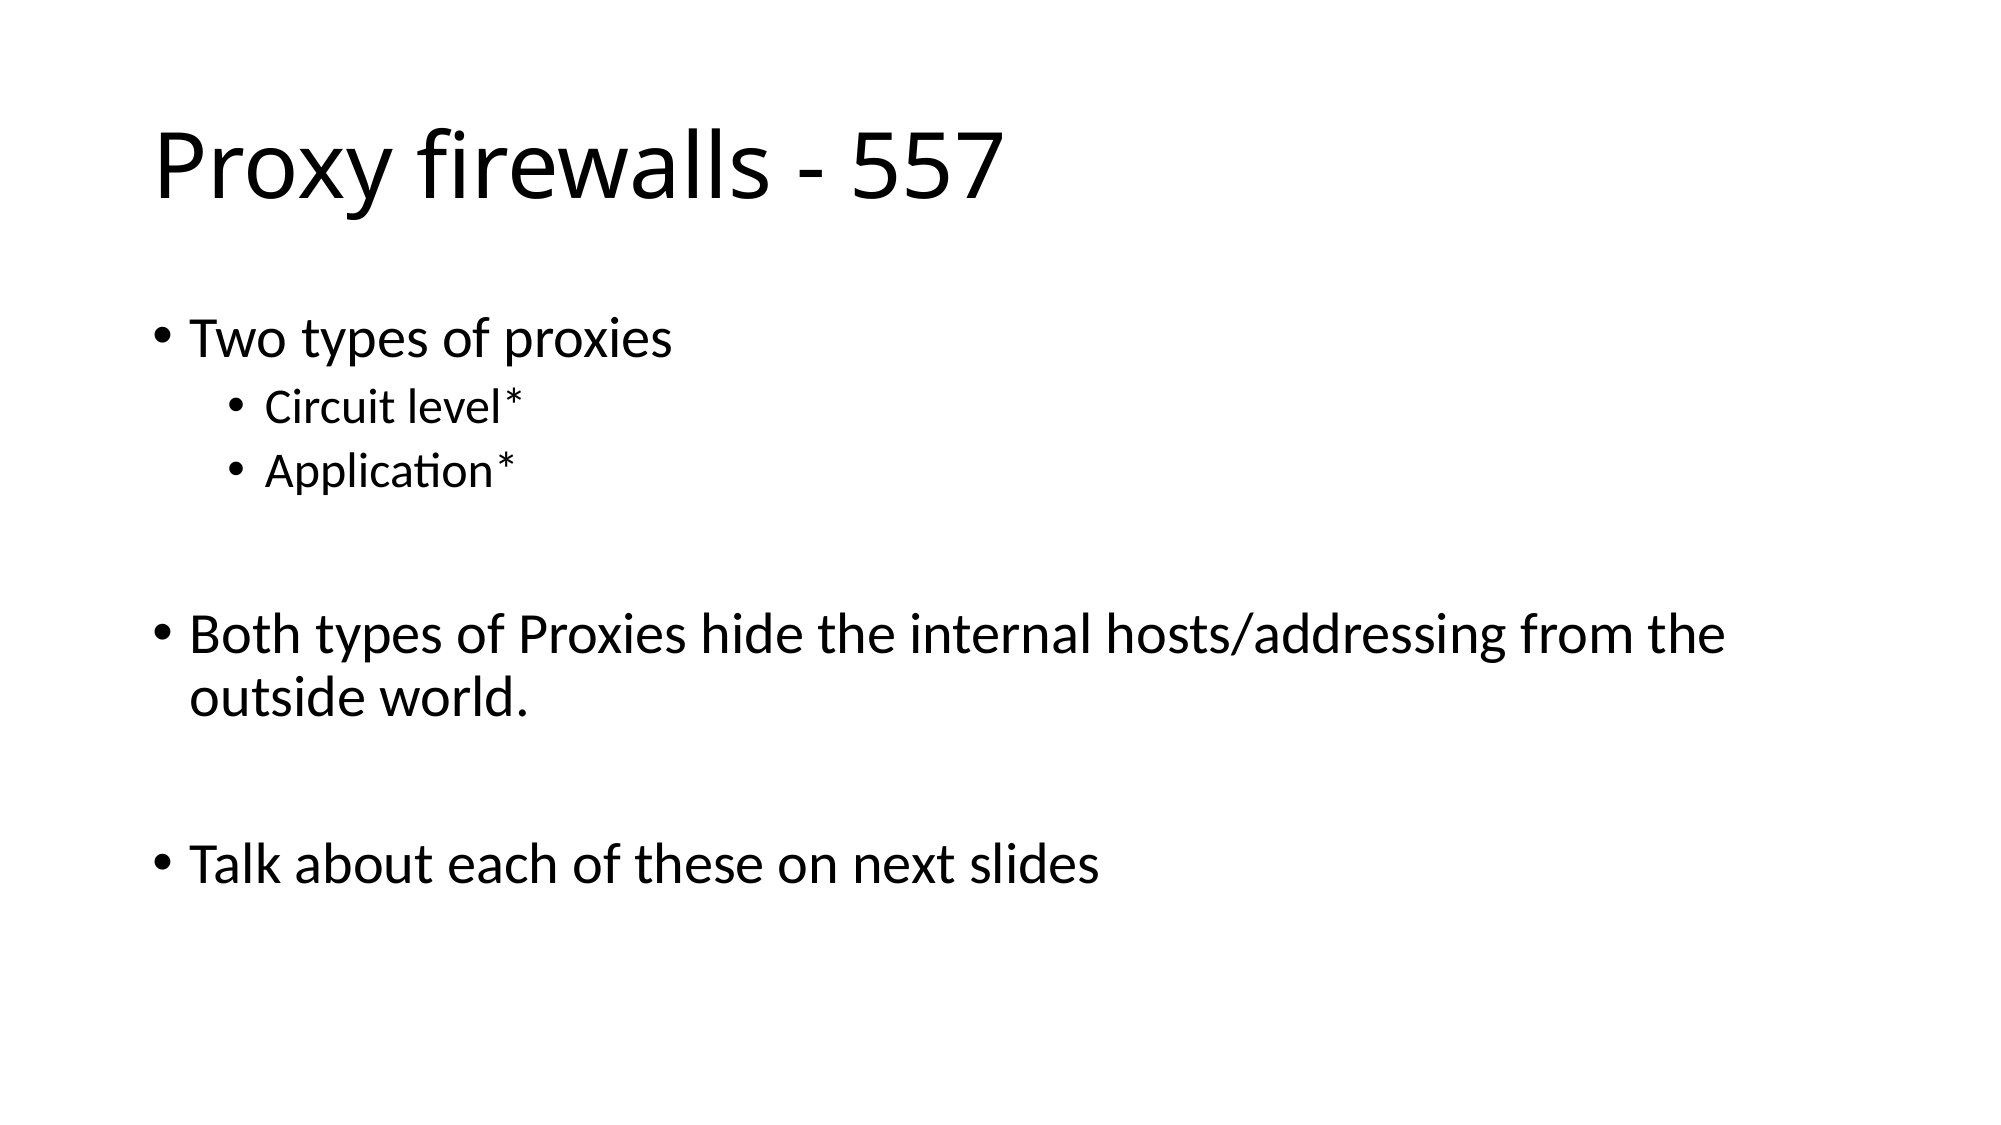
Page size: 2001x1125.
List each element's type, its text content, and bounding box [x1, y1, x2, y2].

title Proxy firewalls - 557 [137, 59, 1863, 278]
list Two types of proxies Circuit level* Application* Both types of Proxies hide the internal hosts/addressing from the outside world. Talk about each of these on next slides [137, 299, 1863, 1014]
